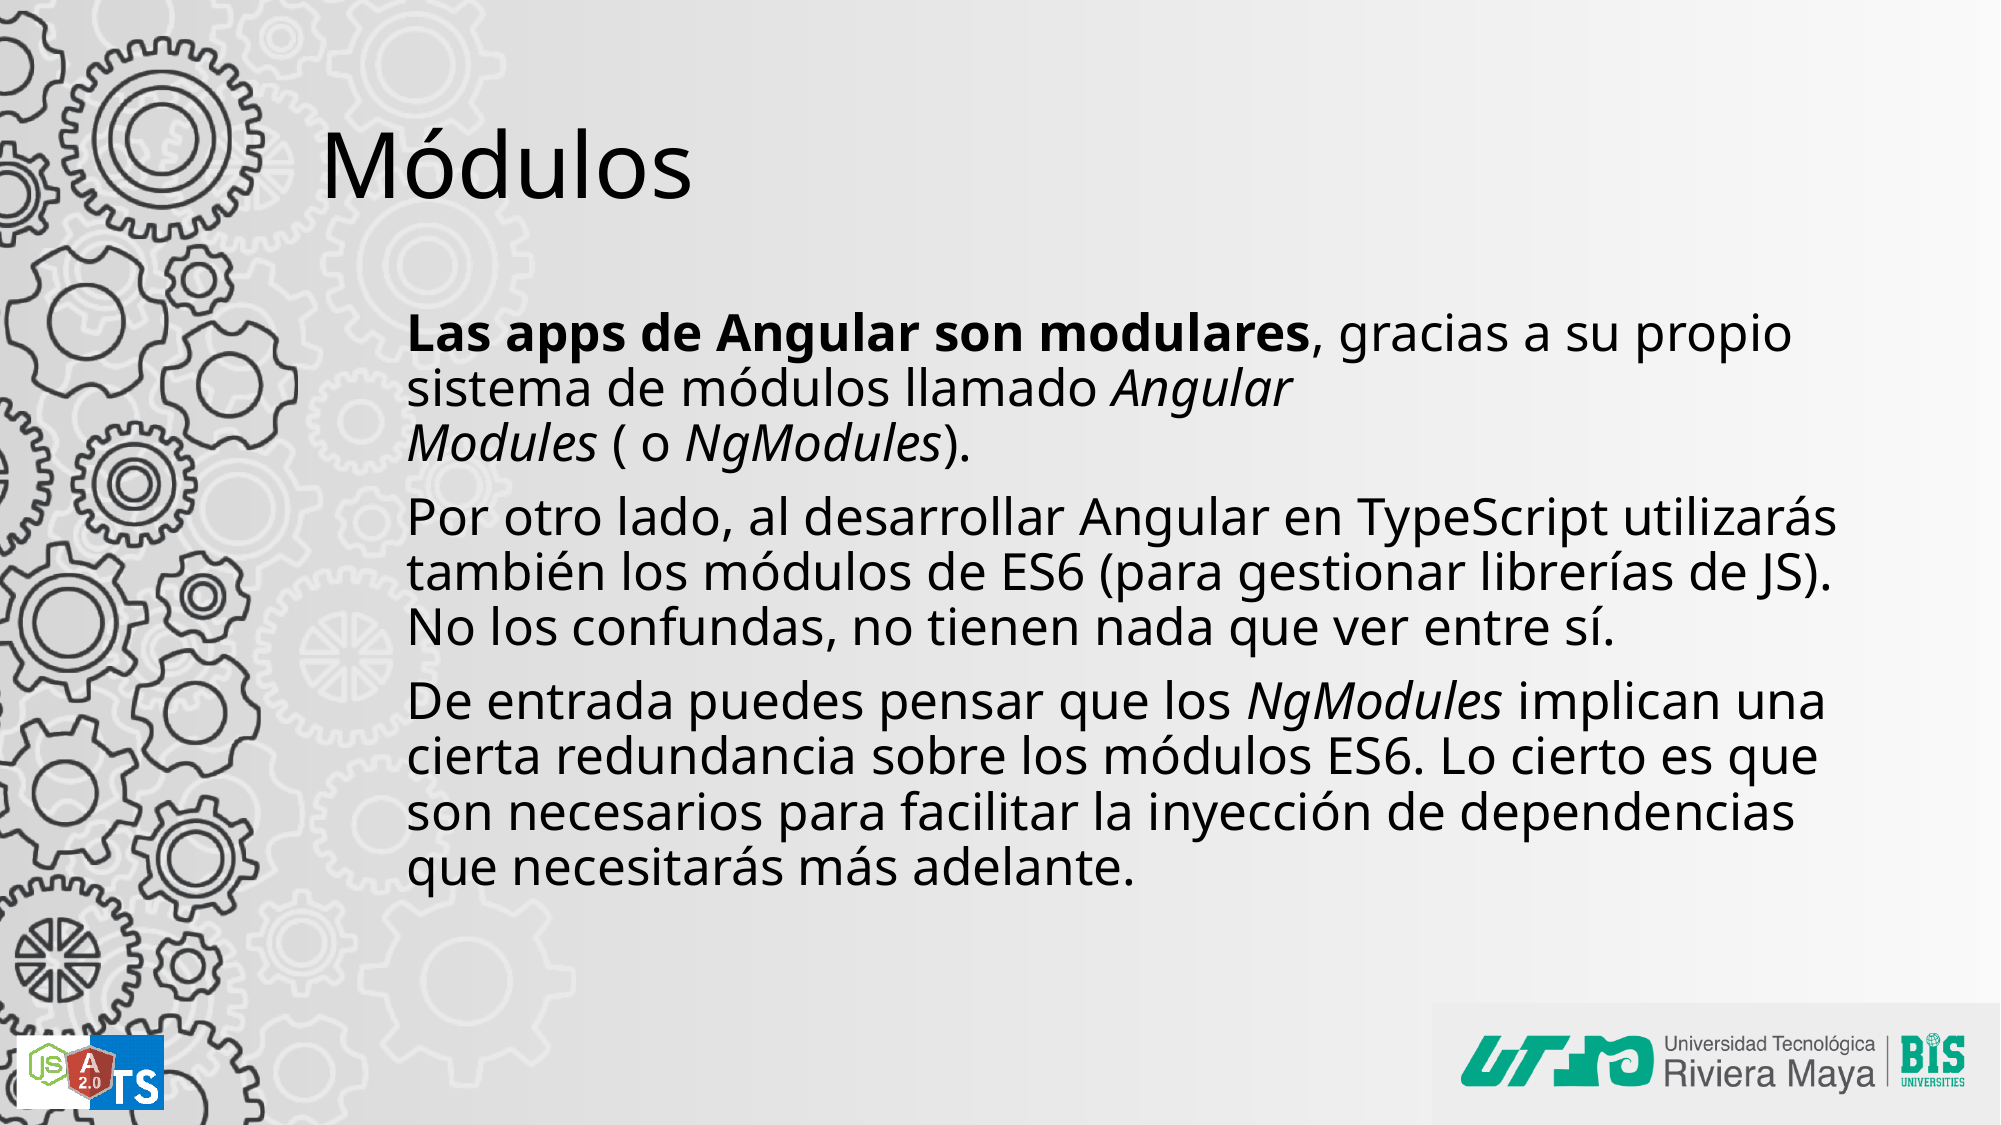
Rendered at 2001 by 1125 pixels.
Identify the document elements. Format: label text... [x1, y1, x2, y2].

title Módulos [304, 59, 1863, 278]
picture [0, 12, 298, 1125]
picture [1460, 1030, 1966, 1096]
list Las apps de Angular son modulares, gracias a su propio sistema de módulos llamado Angular Modules ( o NgModules). Por otro lado, al desarrollar Angular en TypeScript utilizarás también los módulos de ES6 (para gestionar librerías de JS). No los confundas, no tienen nada que ver entre sí. De entrada puedes pensar que los NgModules implican una cierta redundancia sobre los módulos ES6. Lo cierto es que son necesarios para facilitar la inyección de dependencias que necesitarás más adelante. [391, 299, 1863, 959]
